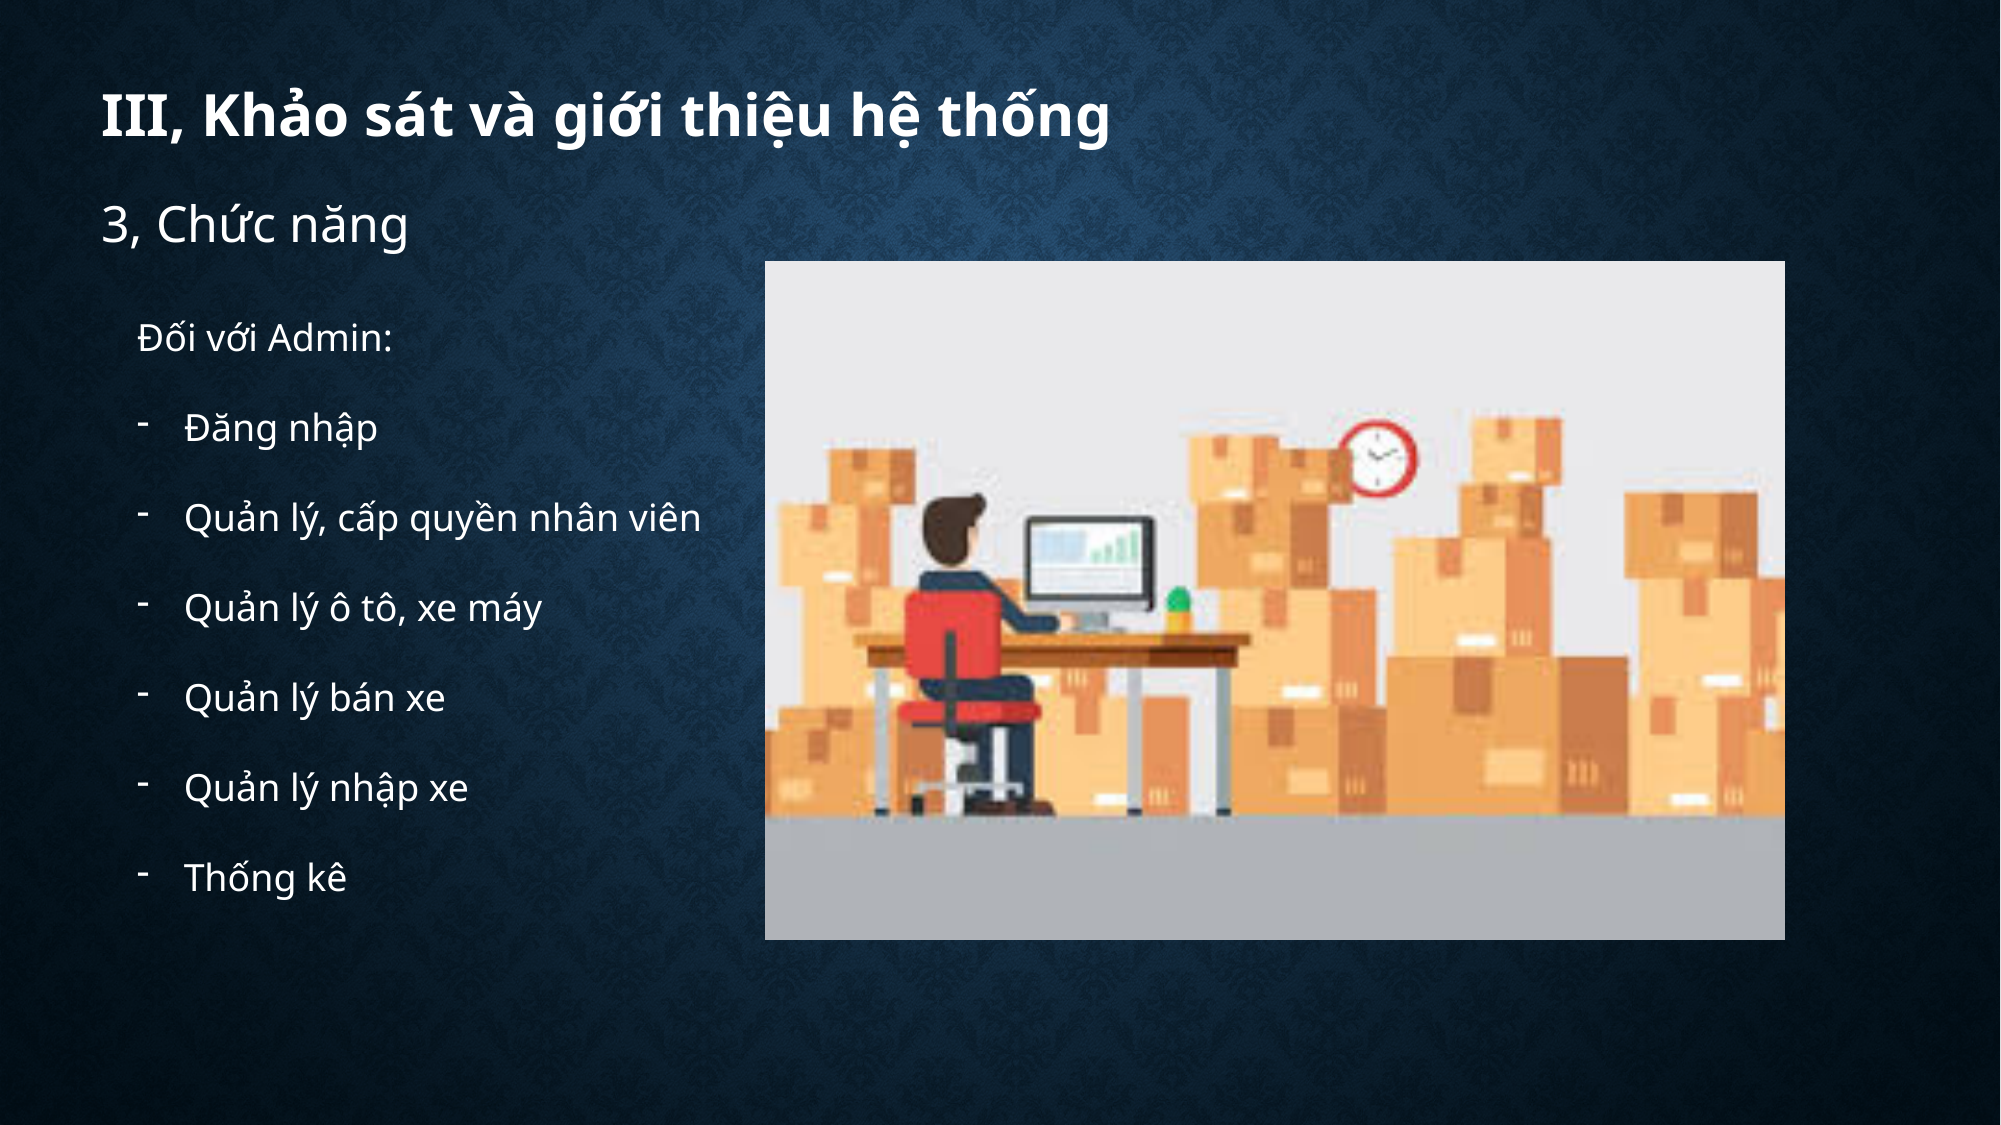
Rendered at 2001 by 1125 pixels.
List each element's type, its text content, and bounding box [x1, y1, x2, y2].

text_box Đối với Admin: Đăng nhập Quản lý, cấp quyền nhân viên Quản lý ô tô, xe máy Quản lý bán xe Quản lý nhập xe Thống kê [122, 261, 1149, 996]
text_box 3, Chức năng [86, 185, 1000, 261]
picture [765, 260, 1786, 940]
title III, Khảo sát và giới thiệu hệ thống [86, 31, 1785, 205]
